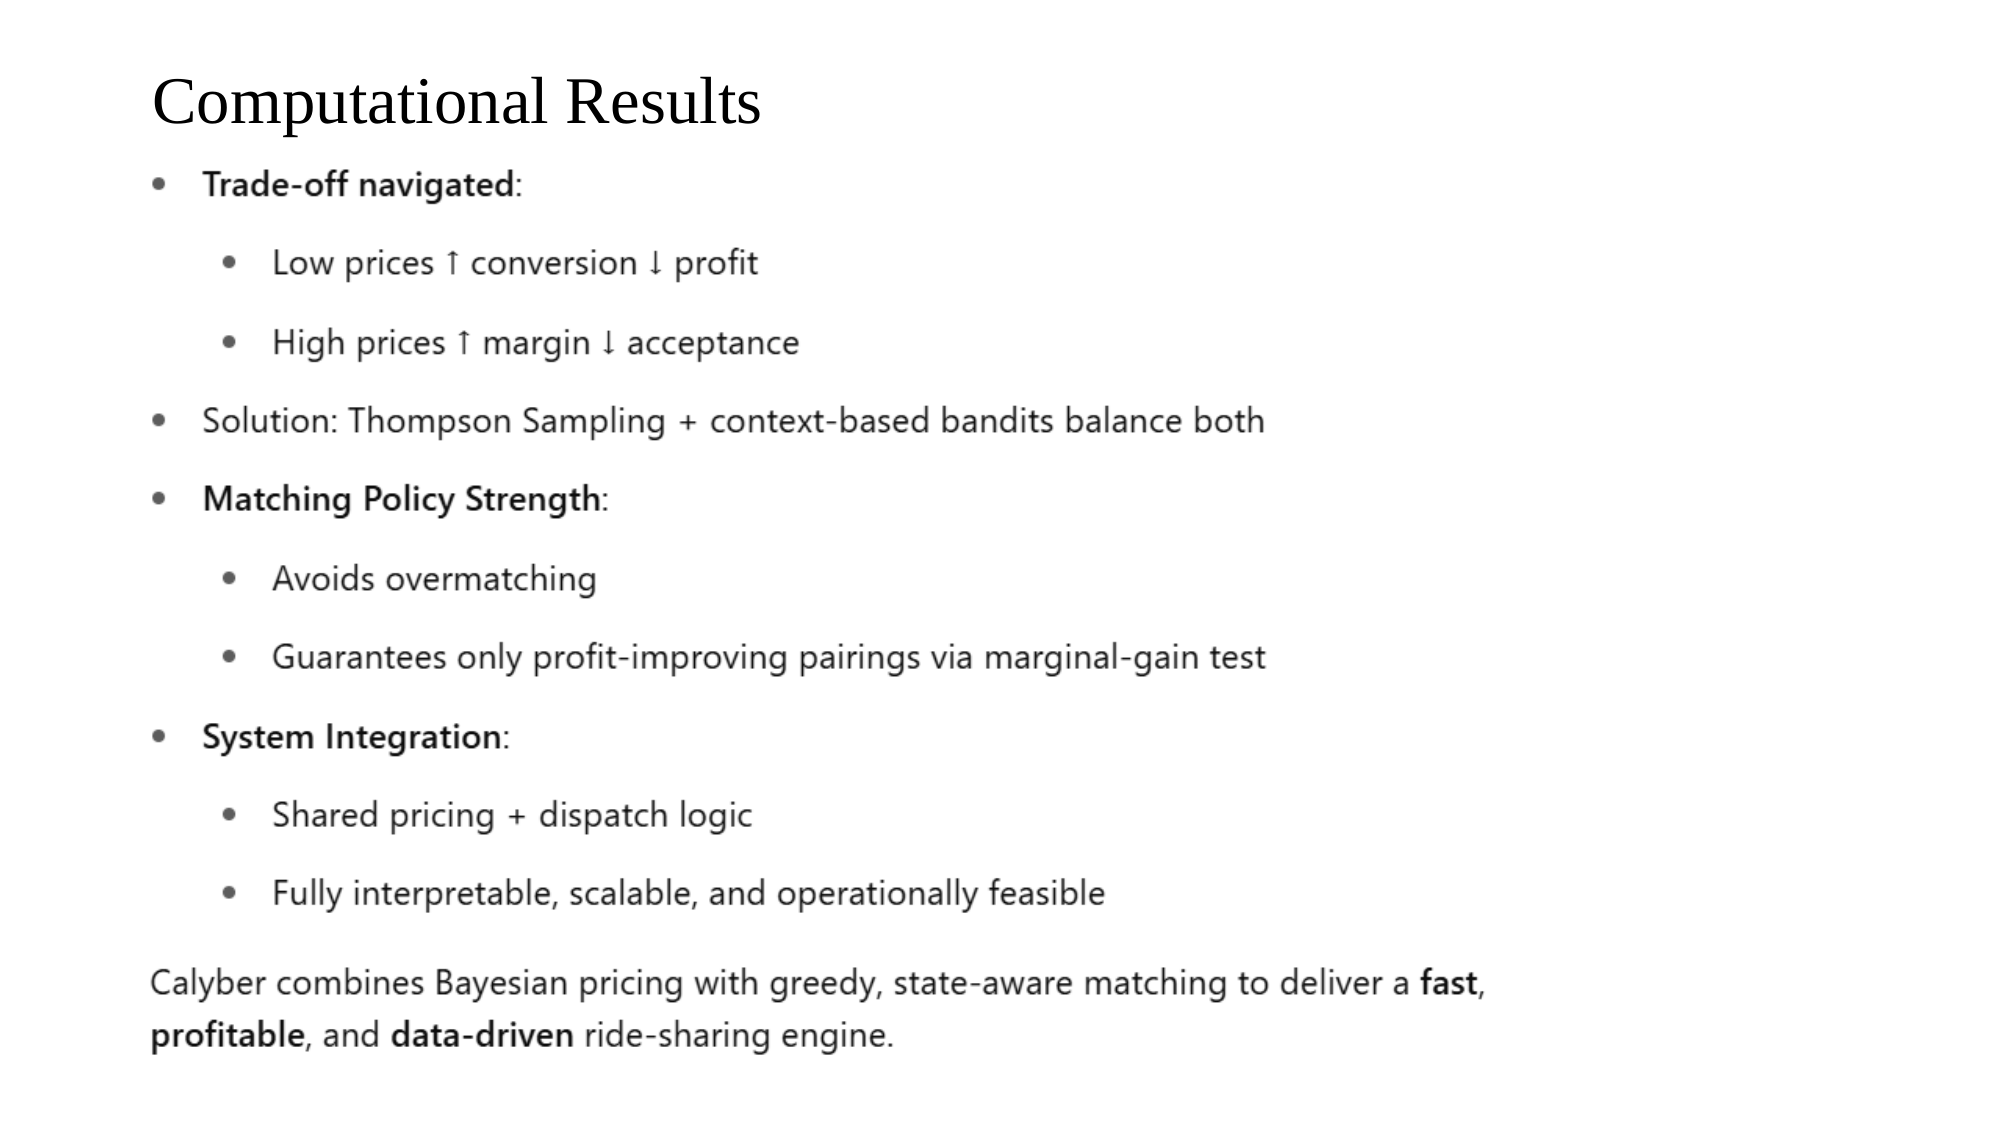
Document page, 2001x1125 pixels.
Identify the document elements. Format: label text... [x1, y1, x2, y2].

title Computational Results [137, 59, 1863, 144]
picture [136, 161, 1287, 927]
picture [136, 944, 1496, 1066]
